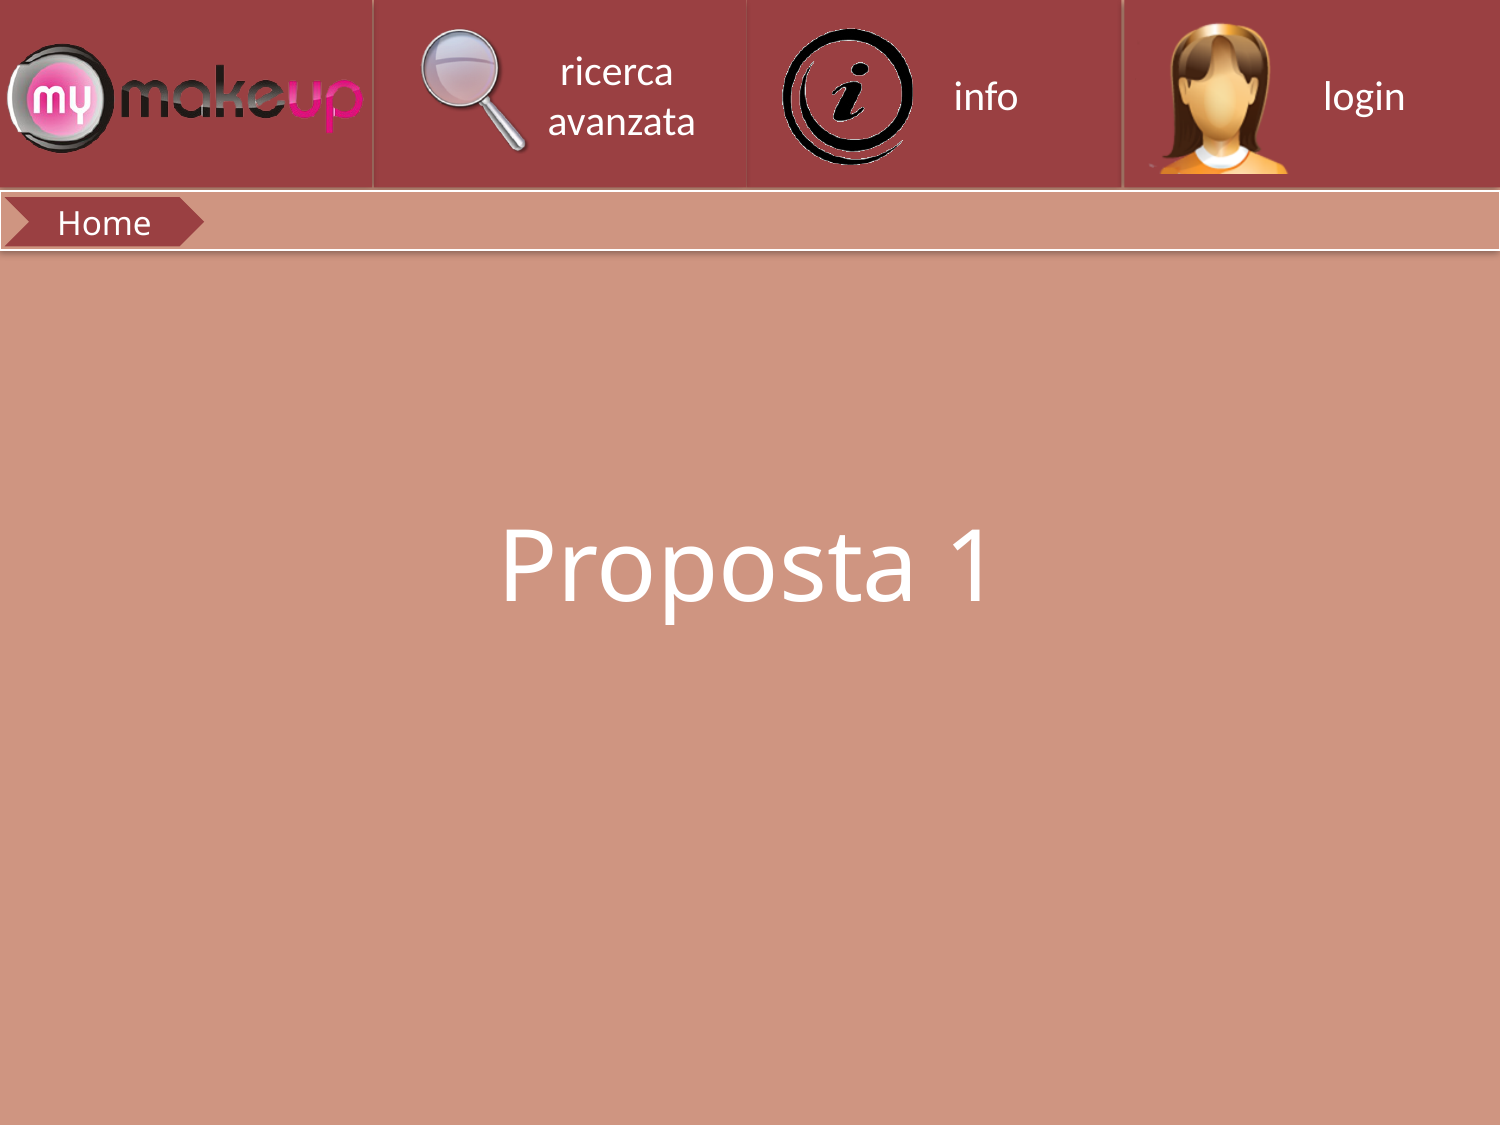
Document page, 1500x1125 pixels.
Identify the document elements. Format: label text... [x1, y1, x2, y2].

text_box [0, 190, 1500, 251]
text_box Home [2, 195, 207, 249]
text_box [0, 0, 373, 188]
text_box login [1124, 0, 1500, 188]
text_box ricerca avanzata [373, 0, 747, 188]
picture [407, 24, 536, 154]
text_box info [748, 0, 1122, 188]
text_box Proposta 1 [482, 494, 1018, 629]
picture [2, 30, 367, 164]
picture [770, 21, 927, 172]
picture [1135, 11, 1297, 174]
